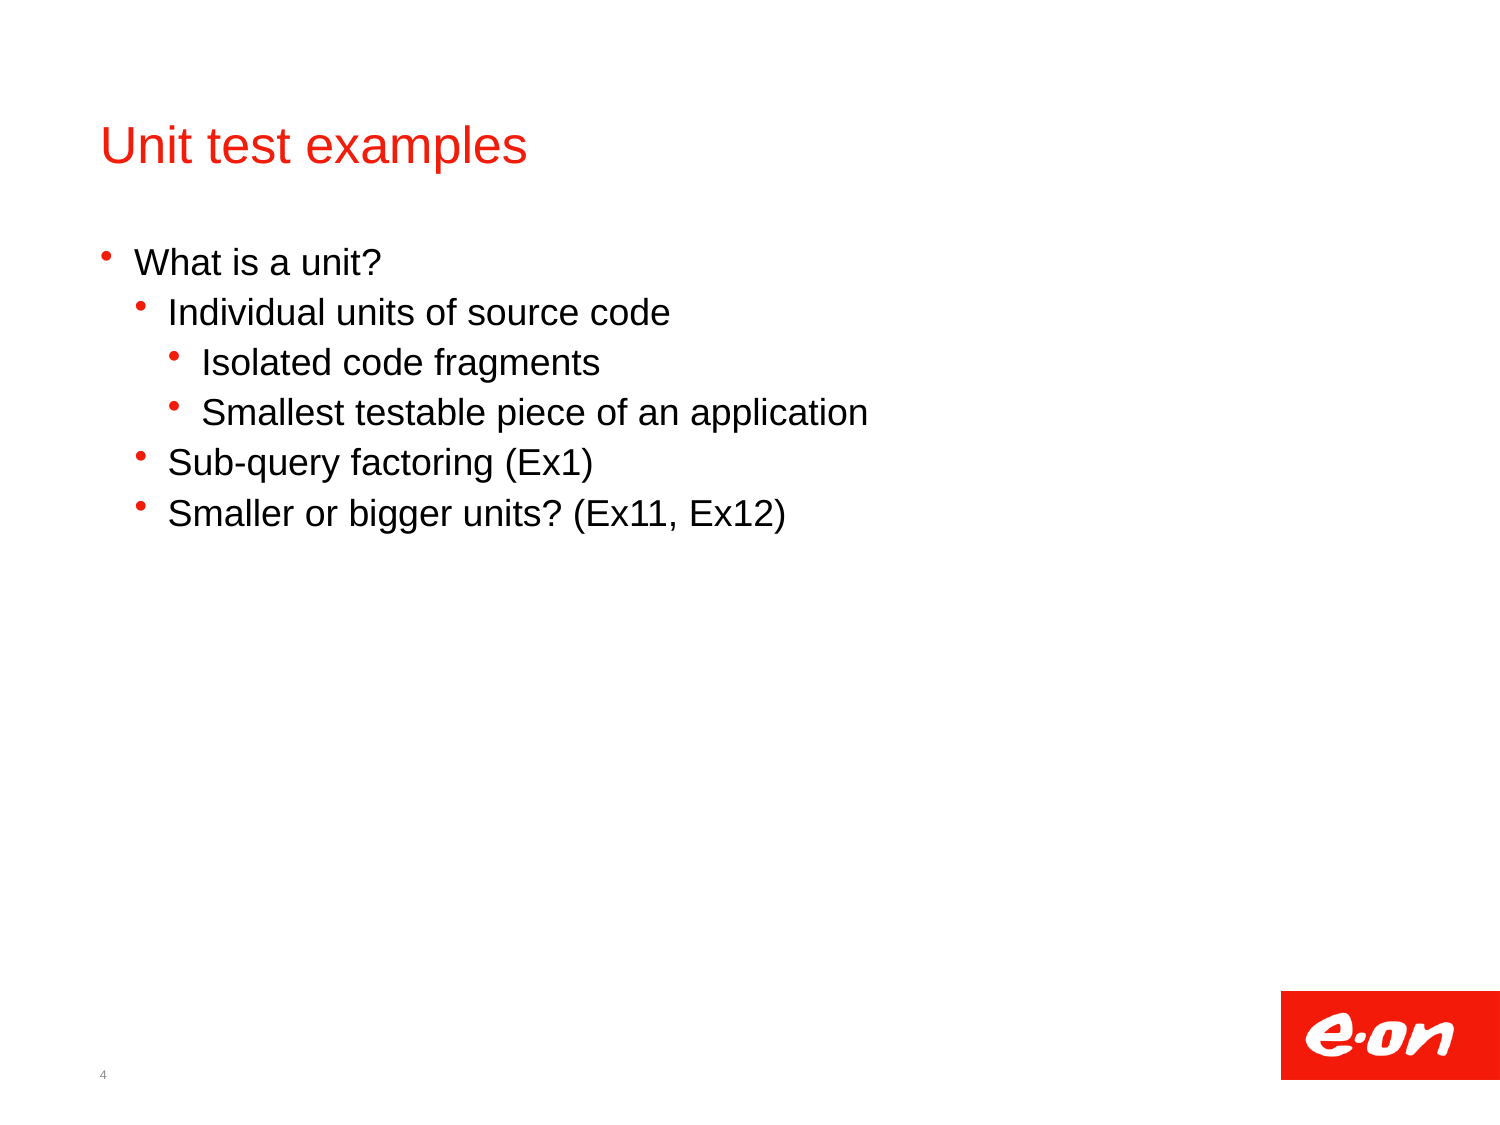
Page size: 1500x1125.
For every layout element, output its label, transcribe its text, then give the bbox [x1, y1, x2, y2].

list What is a unit? Individual units of source code Isolated code fragments Smallest testable piece of an application Sub-query factoring (Ex1) Smaller or bigger units? (Ex11, Ex12) [99, 233, 1400, 925]
slide_number 4 [99, 1050, 129, 1082]
picture [1281, 991, 1500, 1080]
title Unit test examples [99, 109, 1400, 210]
